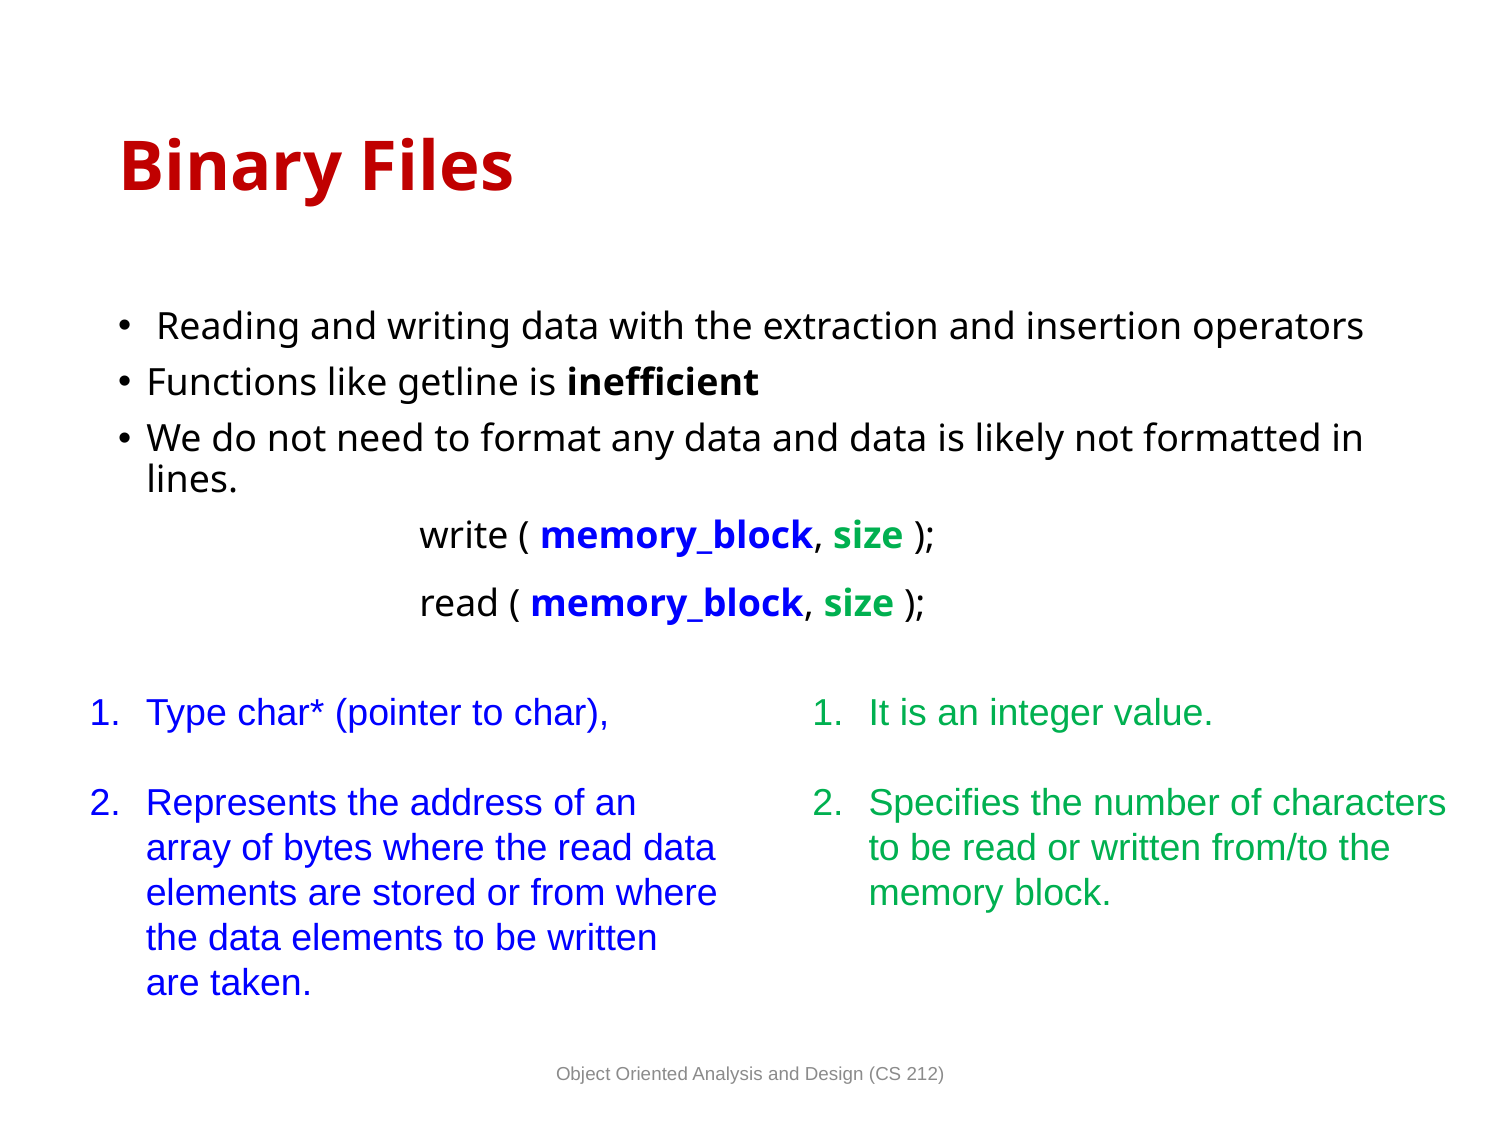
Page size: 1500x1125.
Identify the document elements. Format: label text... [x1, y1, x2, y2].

footer Object Oriented Analysis and Design (CS 212) [496, 1042, 1004, 1103]
title Binary Files [103, 59, 1397, 278]
text_box It is an integer value. Specifies the number of characters to be read or written from/to the memory block. [797, 680, 1478, 920]
text_box Type char* (pointer to char), Represents the address of an array of bytes where the read data elements are stored or from where the data elements to be written are taken. [74, 680, 735, 1010]
list Reading and writing data with the extraction and insertion operators Functions like getline is inefficient We do not need to format any data and data is likely not formatted in lines. [103, 299, 1397, 1014]
text_box write ( memory_block, size ); read ( memory_block, size ); [404, 481, 1155, 632]
